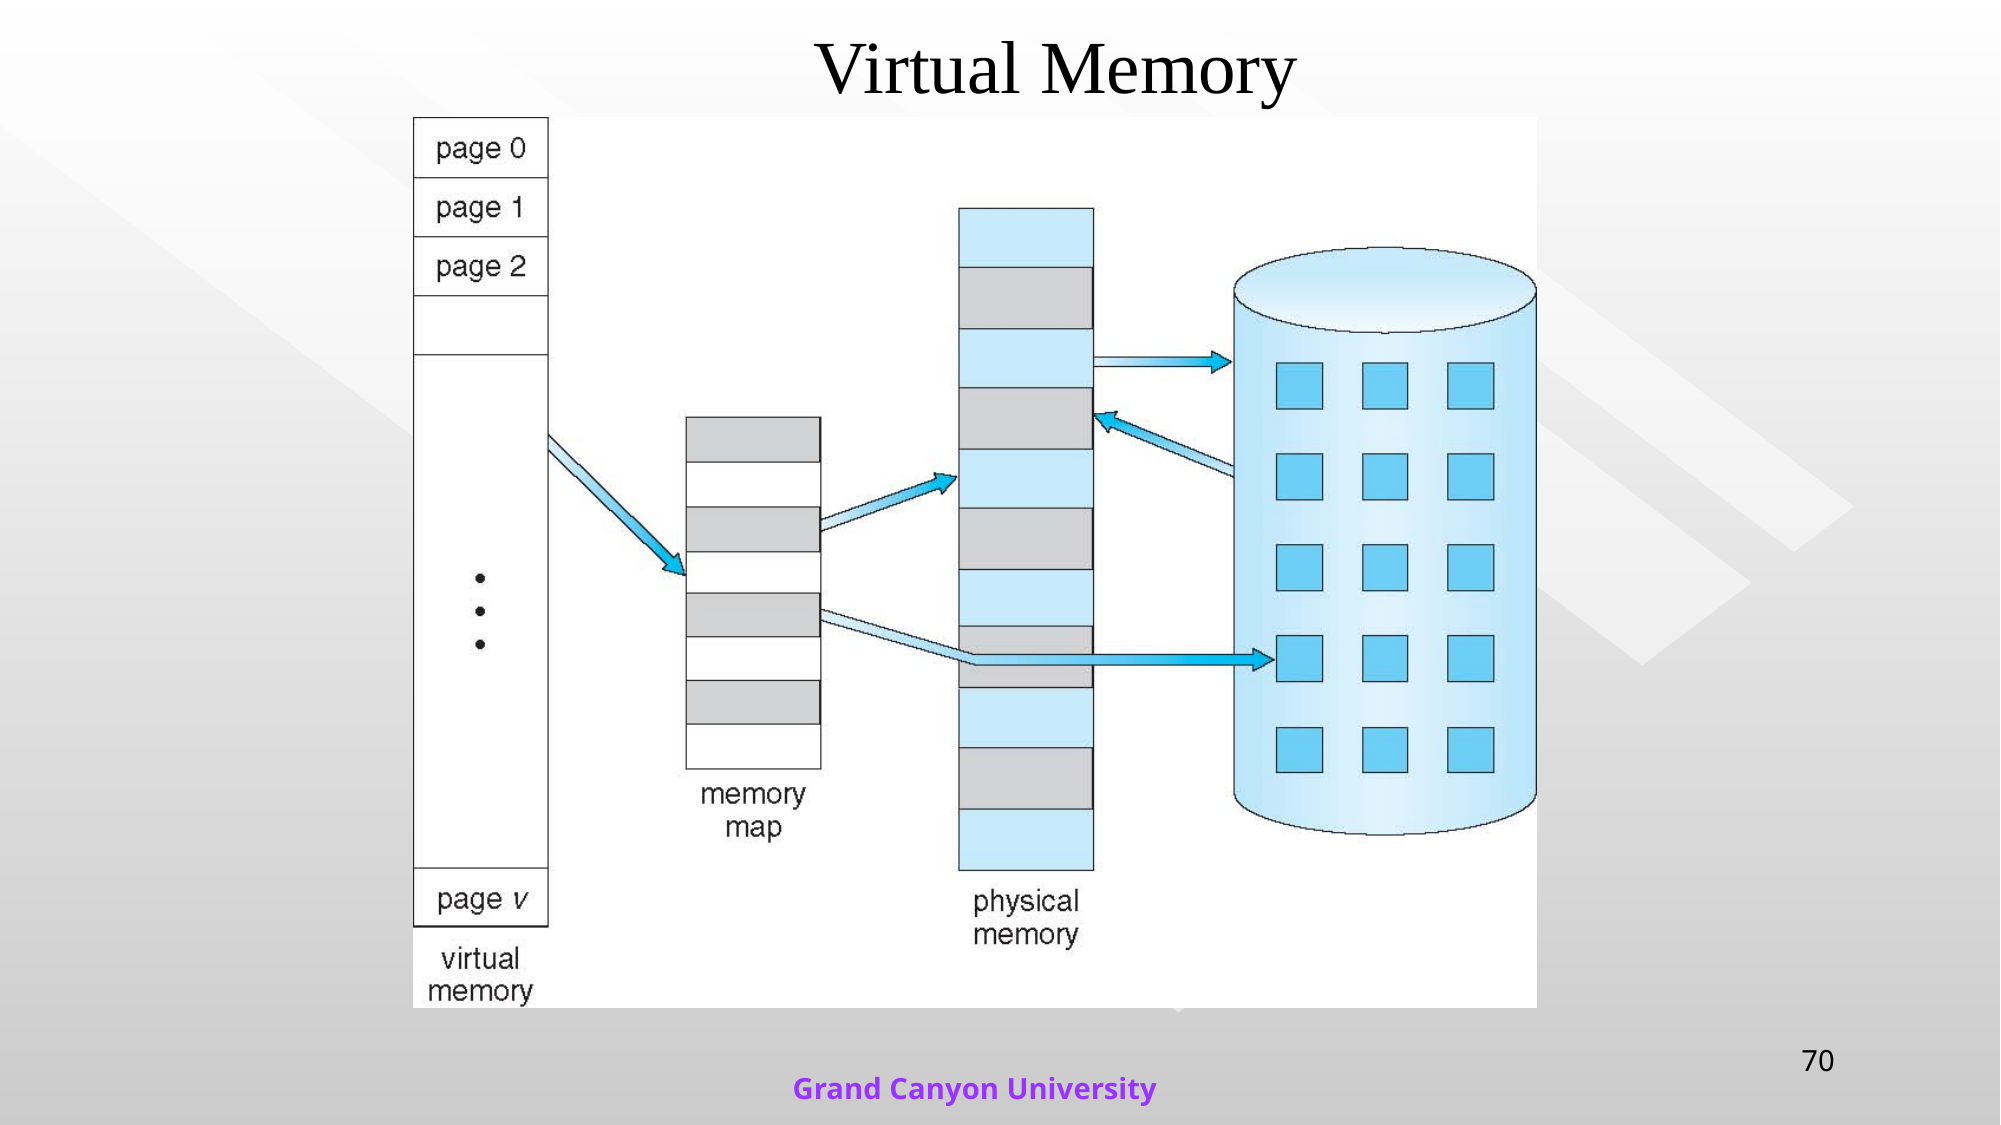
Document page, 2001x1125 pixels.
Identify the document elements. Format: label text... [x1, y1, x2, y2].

slide_number 70 [1433, 1025, 1850, 1100]
footer Grand Canyon University [737, 1050, 1213, 1125]
picture [413, 117, 1537, 1008]
title Virtual Memory [416, 0, 1696, 127]
